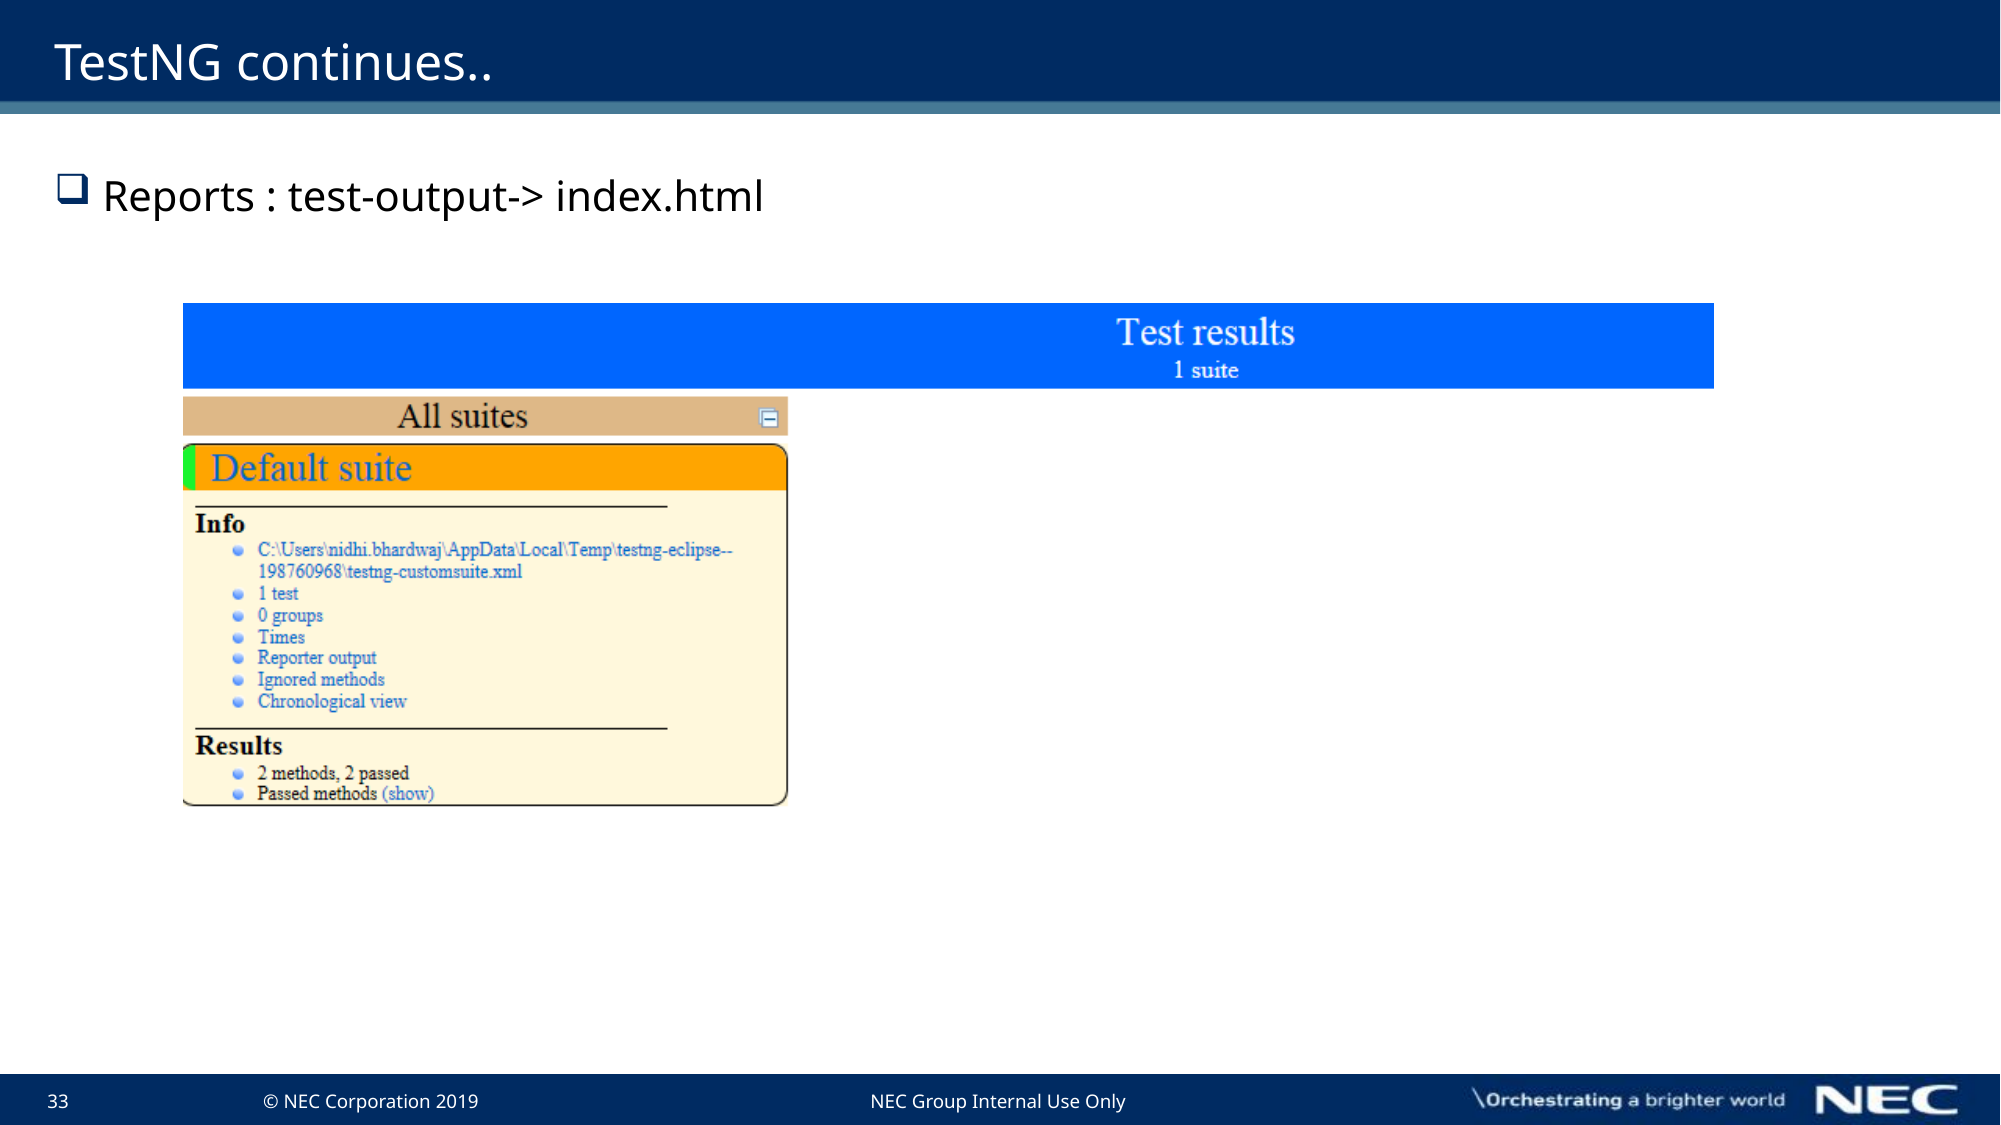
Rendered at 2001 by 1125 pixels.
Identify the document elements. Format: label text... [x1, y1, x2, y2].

picture [0, 1074, 2000, 1125]
list Reports : test-output-> index.html [39, 137, 1961, 1059]
title TestNG continues.. [39, 18, 1961, 96]
picture [0, 0, 2001, 114]
picture [183, 302, 1714, 823]
